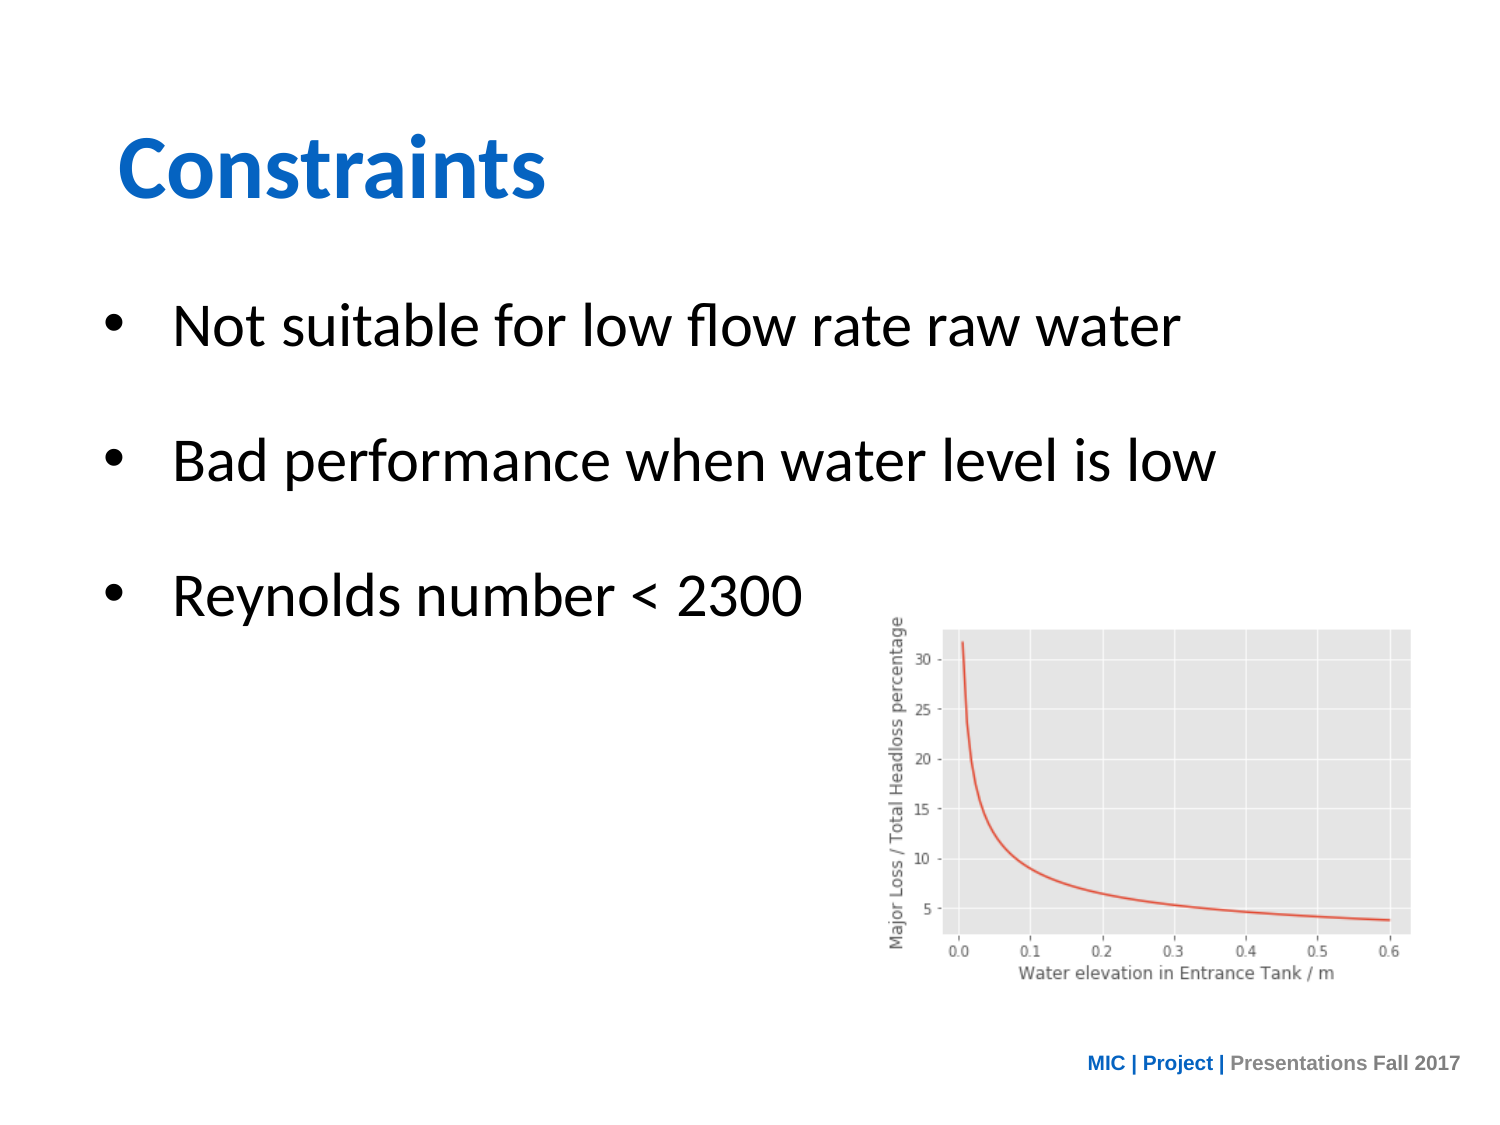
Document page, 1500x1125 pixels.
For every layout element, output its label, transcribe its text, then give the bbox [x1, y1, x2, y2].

text_box MIC | Project | Presentations Fall 2017 [753, 1041, 1476, 1096]
title Constraints [103, 59, 1397, 278]
list Not suitable for low flow rate raw water Bad performance when water level is low Reynolds number < 2300 [82, 277, 1377, 992]
picture [880, 606, 1426, 992]
